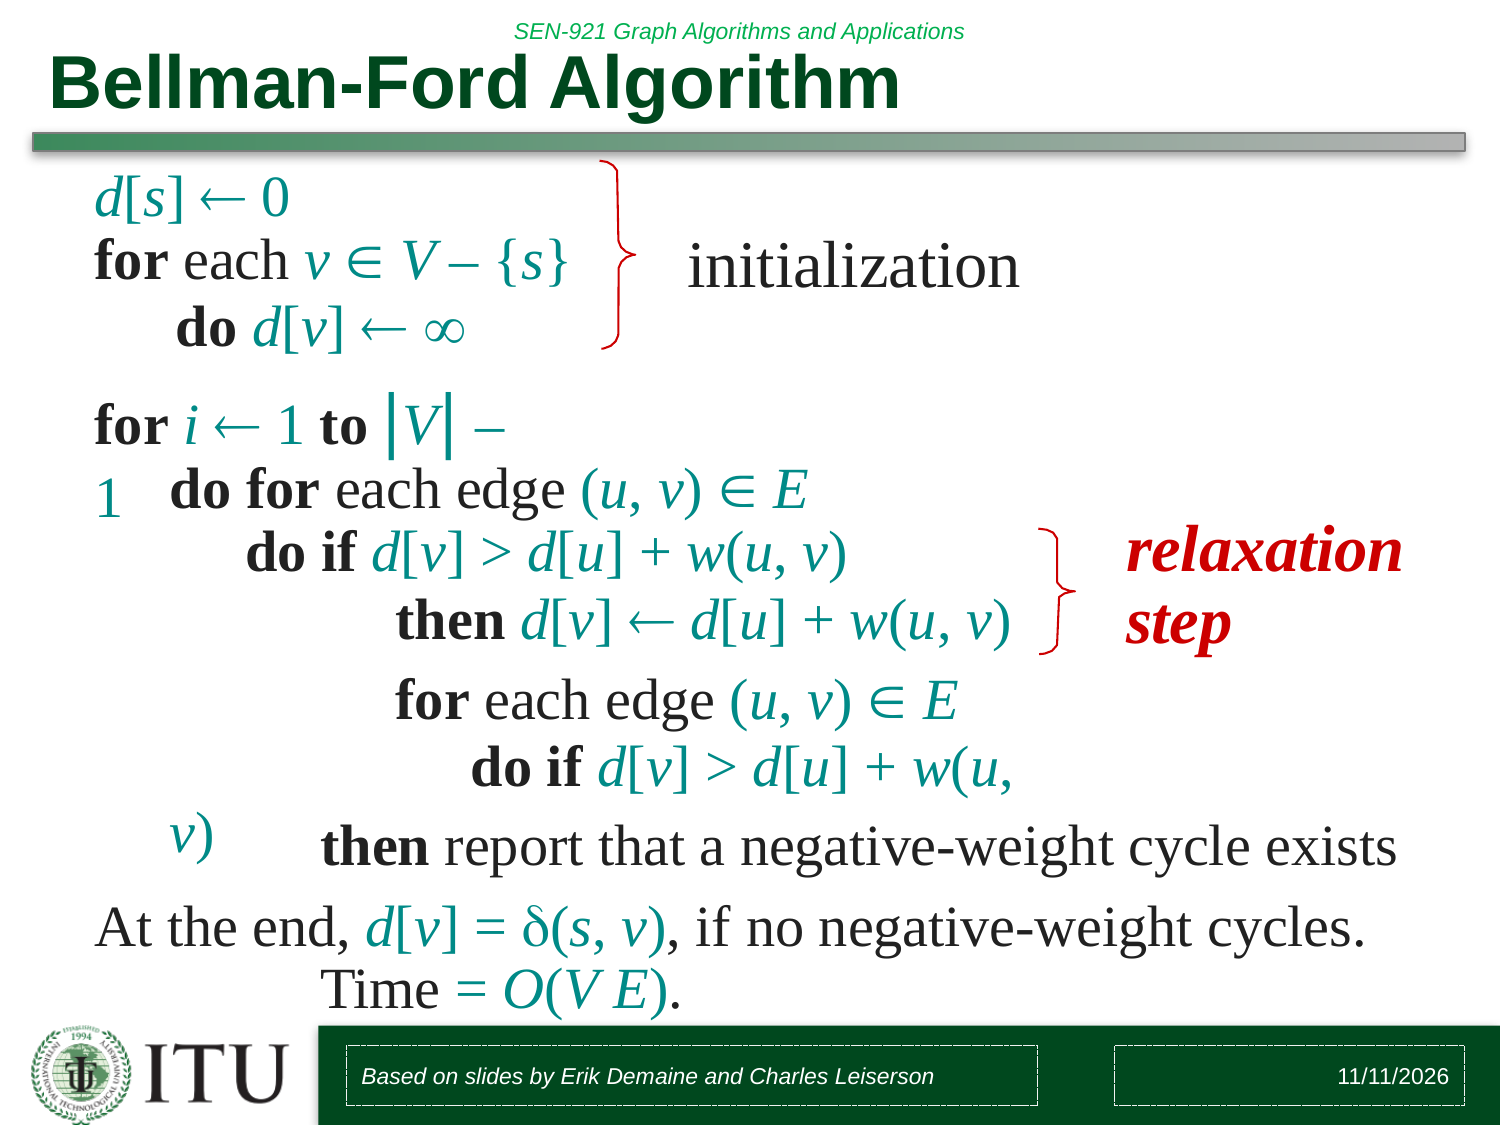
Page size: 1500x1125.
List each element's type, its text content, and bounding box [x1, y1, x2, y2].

text_box do for each edge (u, v)  E do if d[v] > d[u] + w(u, v) then d[v]  d[u] + w(u, v) for each edge (u, v)  E do if d[v] > d[u] + w(u, v) [92, 454, 1027, 796]
text_box then report that a negative-weight cycle exists At the end, d[v] = (s, v), if no negative-weight cycles. Time = O(V E). [92, 796, 1406, 1021]
text_box d[s]  0 for each v  V – {s} do d[v]   for i  1 to |V| – 1 [92, 161, 578, 454]
title Bellman-Ford Algorithm [33, 24, 1465, 134]
text_box [599, 160, 636, 349]
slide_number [1114, 1045, 1465, 1106]
text_box relaxation step [1123, 513, 1411, 658]
text_box initialization [685, 220, 1028, 301]
text_box [1038, 528, 1076, 655]
footer Based on slides by Erik Demaine and Charles Leiserson [346, 1045, 1038, 1106]
